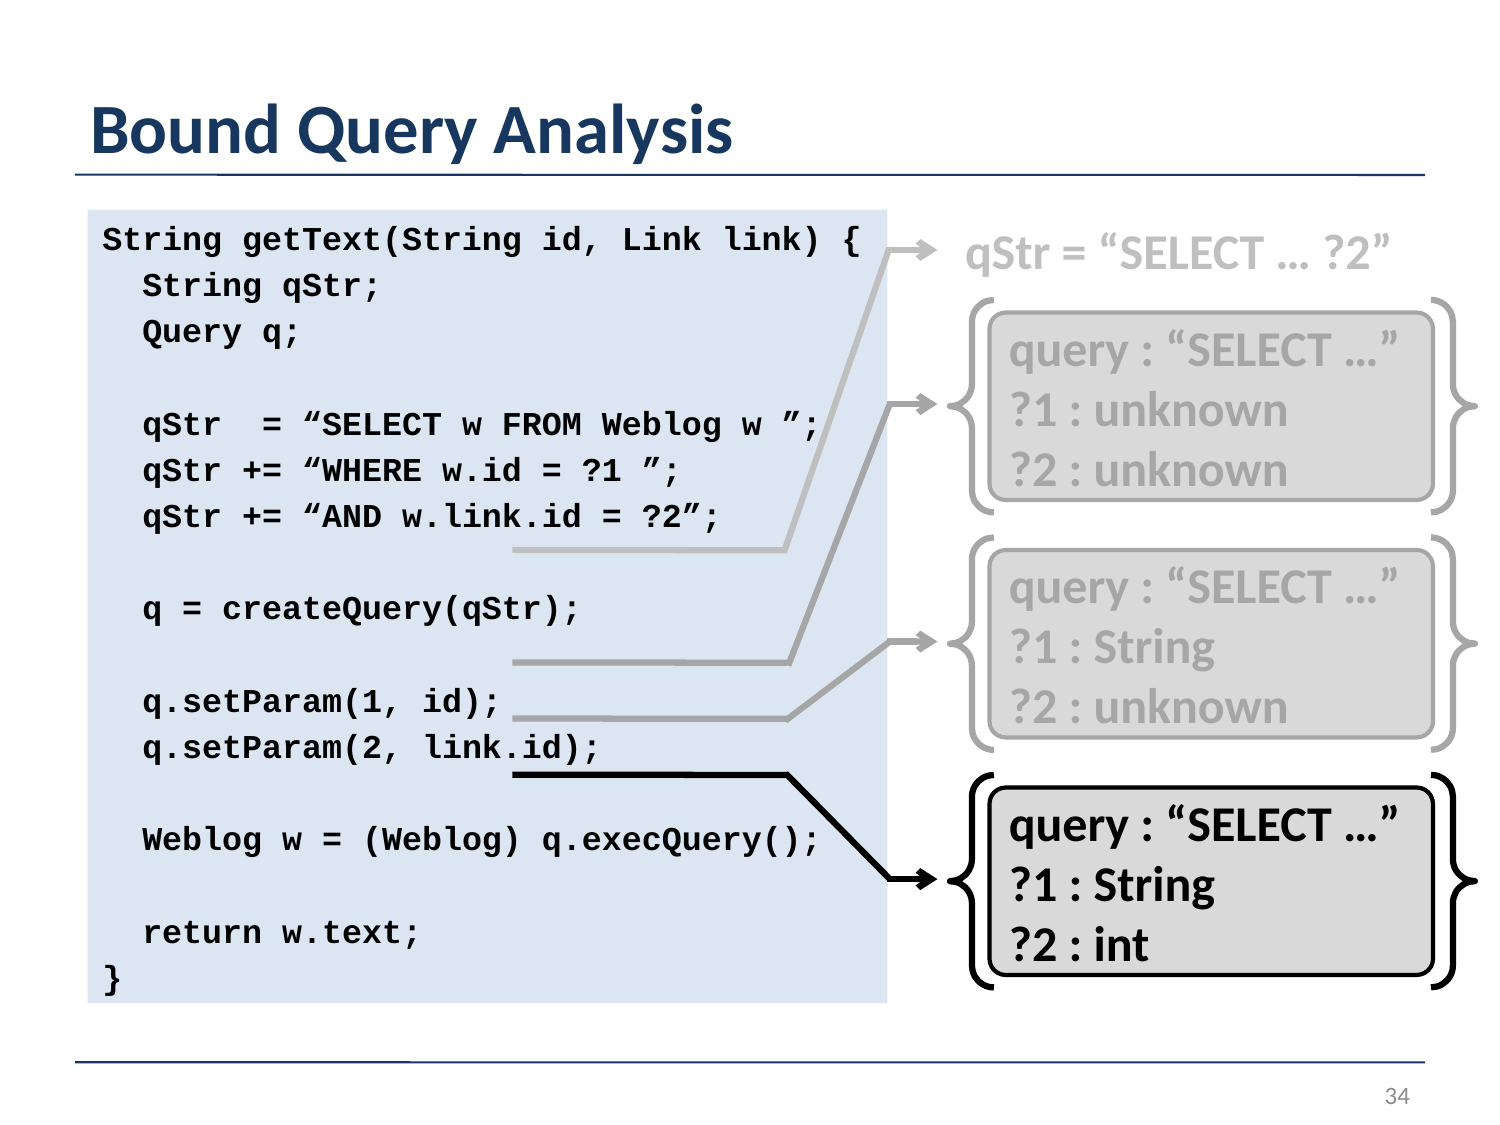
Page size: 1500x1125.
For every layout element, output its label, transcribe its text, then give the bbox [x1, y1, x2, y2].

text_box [512, 537, 1476, 751]
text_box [512, 773, 1476, 988]
title Bound Query Analysis [75, 75, 1425, 175]
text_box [512, 299, 1476, 537]
slide_number 34 [1074, 1065, 1425, 1125]
text_box String getText(String id, Link link) { String qStr; Query q; qStr = “SELECT w FROM Weblog w ”; qStr += “WHERE w.id = ?1 ”; qStr += “AND w.link.id = ?2”; q = createQuery(qStr); q.setParam(1, id); q.setParam(2, link.id); Weblog w = (Weblog) q.execQuery(); return w.text; } [87, 209, 888, 1004]
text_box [512, 212, 1411, 299]
